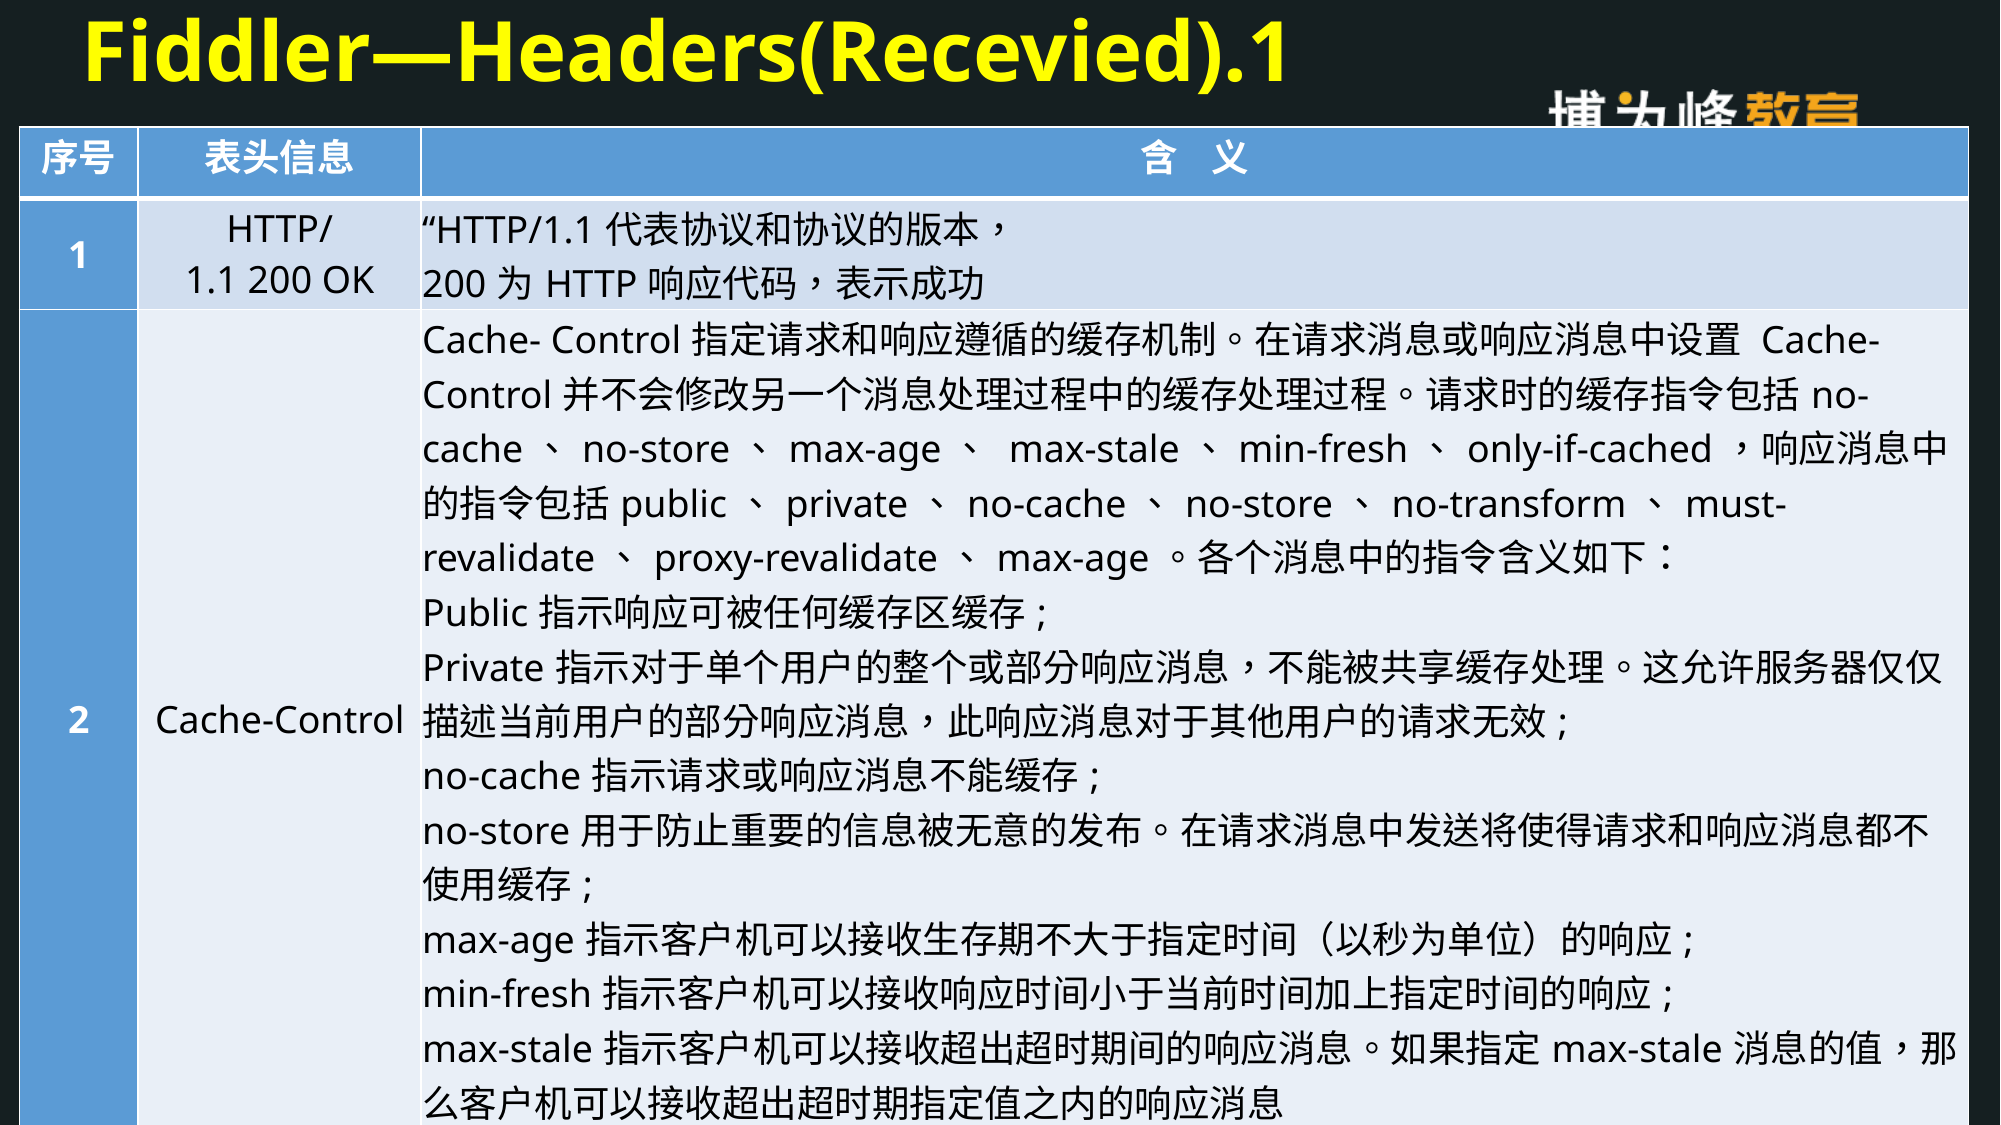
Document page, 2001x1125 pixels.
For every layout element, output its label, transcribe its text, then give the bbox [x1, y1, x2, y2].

title Fiddler—Headers(Recevied).1 [66, 2, 1792, 126]
table_cell Cache- Control指定请求和响应遵循的缓存机制。在请求消息或响应消息中设置 Cache-Control并不会修改另一个消息处理过程中的缓存处理过程。请求时的缓存指令包括no-cache、no-store、max-age、 max-stale、min-fresh、only-if-cached，响应消息中的指令包括public、private、no-cache、no-store、no-transform、must-revalidate、proxy-revalidate、max-age。各个消息中的指令含义如下： Public指示响应可被任何缓存区缓存; Private指示对于单个用户的整个或部分响应消息，不能被共享缓存处理。这允许服务器仅仅描述当前用户的部分响应消息，此响应消息对于其他用户的请求无效; no-cache指示请求或响应消息不能缓存; no-store用于防止重要的信息被无意的发布。在请求消息中发送将使得请求和响应消息都不使用缓存; max-age指示客户机可以接收生存期不大于指定时间（以秒为单位）的响应; min-fresh指示客户机可以接收响应时间小于当前时间加上指定时间的响应; max-stale指示客户机可以接收超出超时期间的响应消息。如果指定max-stale消息的值，那么客户机可以接收超出超时期指定值之内的响应消息 [422, 310, 1968, 1125]
table_header 表头信息 [139, 128, 420, 196]
table_header 序号 [20, 128, 137, 196]
table_cell 2 [20, 310, 137, 1125]
table_cell “HTTP/1.1代表协议和协议的版本， 200为HTTP响应代码，表示成功 [422, 201, 1968, 309]
table_cell HTTP/1.1 200 OK [139, 201, 420, 309]
table_header 含 义 [422, 128, 1968, 196]
table_cell Cache-Control [139, 310, 420, 1125]
picture [1792, 89, 1863, 126]
table_cell 1 [20, 201, 137, 309]
